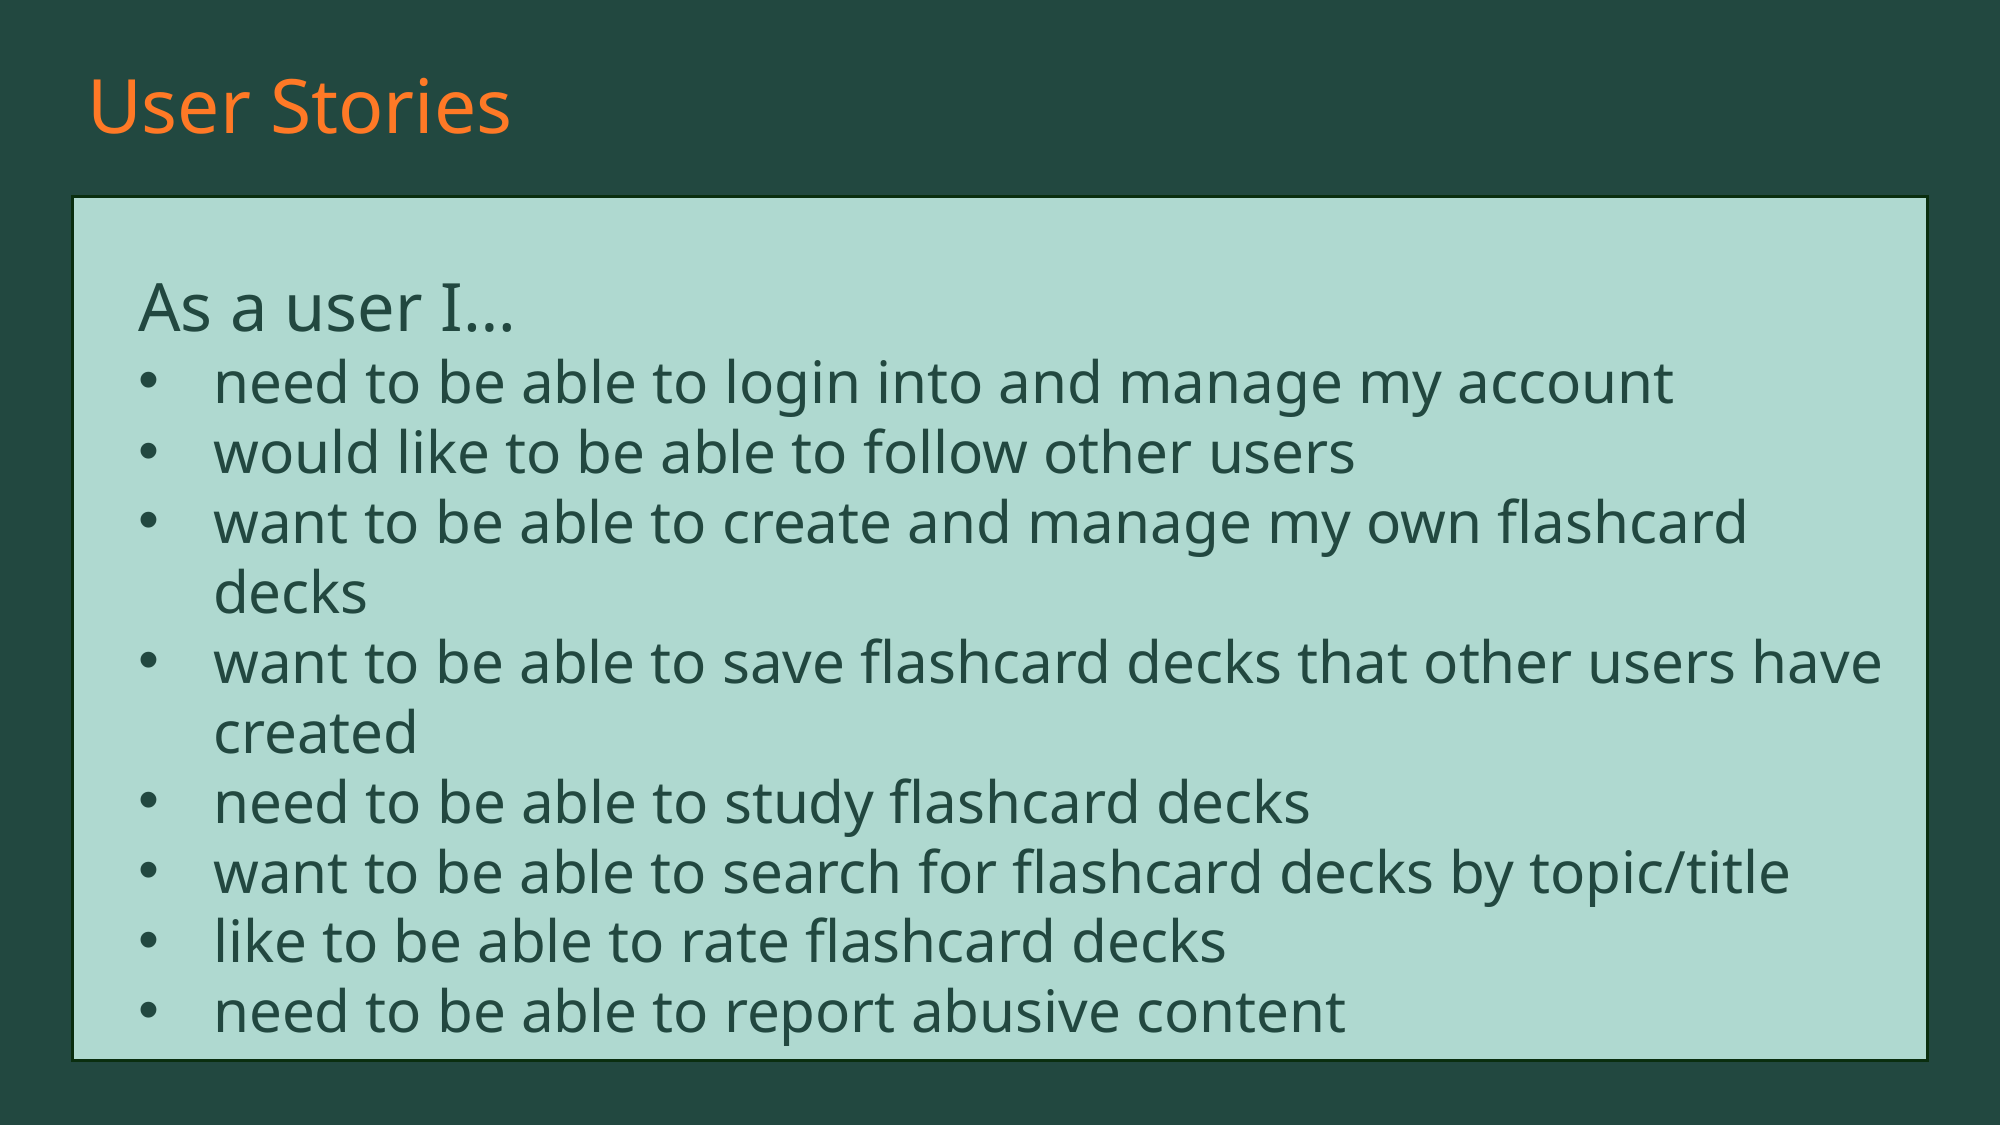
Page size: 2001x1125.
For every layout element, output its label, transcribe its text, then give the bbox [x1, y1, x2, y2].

text_box [71, 195, 1929, 1062]
text_box User Stories [72, 51, 1928, 157]
text_box As a user I… need to be able to login into and manage my account would like to be able to follow other users want to be able to create and manage my own flashcard decks want to be able to save flashcard decks that other users have created need to be able to study flashcard decks want to be able to search for flashcard decks by topic/title like to be able to rate flashcard decks need to be able to report abusive content [123, 257, 1909, 1052]
